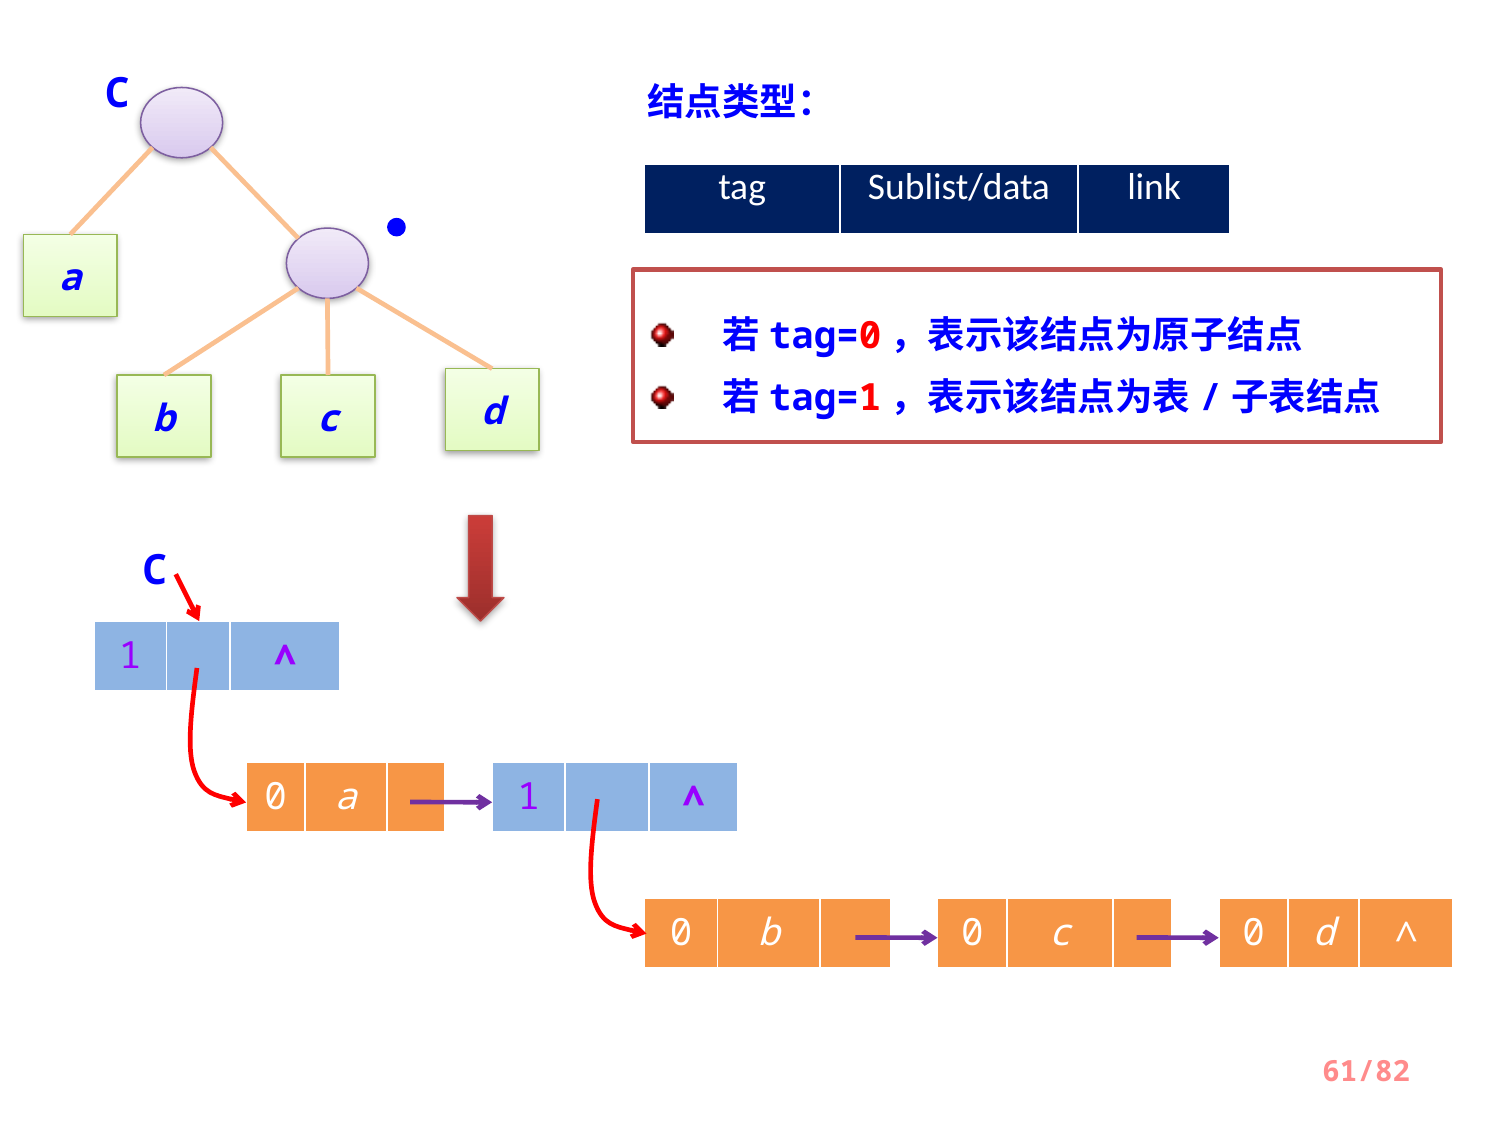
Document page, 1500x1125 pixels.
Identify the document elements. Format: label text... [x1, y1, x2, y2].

table_header 0 [247, 763, 304, 831]
table_header b [718, 899, 819, 967]
table_header d [1289, 899, 1358, 967]
table_header [1114, 899, 1171, 967]
text_box 若tag=0，表示该结点为原子结点 若tag=1，表示该结点为表/子表结点 [631, 267, 1443, 444]
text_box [163, 585, 212, 610]
table_header ∧ [650, 763, 737, 831]
table_header [821, 899, 890, 967]
table_header tag [645, 165, 839, 233]
text_box C [119, 535, 190, 600]
table_header [566, 763, 648, 831]
slide_number 61/82 [1074, 1042, 1425, 1103]
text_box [23, 58, 540, 458]
table_header [388, 763, 444, 831]
text_box [589, 799, 647, 938]
table_header ∧ [1360, 899, 1452, 967]
table_header Sublist/data [841, 165, 1077, 233]
table_header c [1008, 899, 1112, 967]
picture [647, 319, 674, 347]
table_header a [306, 763, 386, 831]
table_header [167, 622, 229, 690]
picture [647, 382, 674, 409]
text_box [456, 514, 505, 622]
table_header 0 [938, 899, 1006, 967]
table_header ∧ [231, 622, 339, 690]
table_header 1 [493, 763, 564, 831]
text_box [189, 667, 247, 807]
table_header 1 [95, 622, 166, 690]
text_box 结点类型： [632, 70, 915, 130]
table_header 0 [1220, 899, 1287, 967]
table_header 0 [645, 899, 717, 967]
table_header link [1079, 165, 1229, 233]
